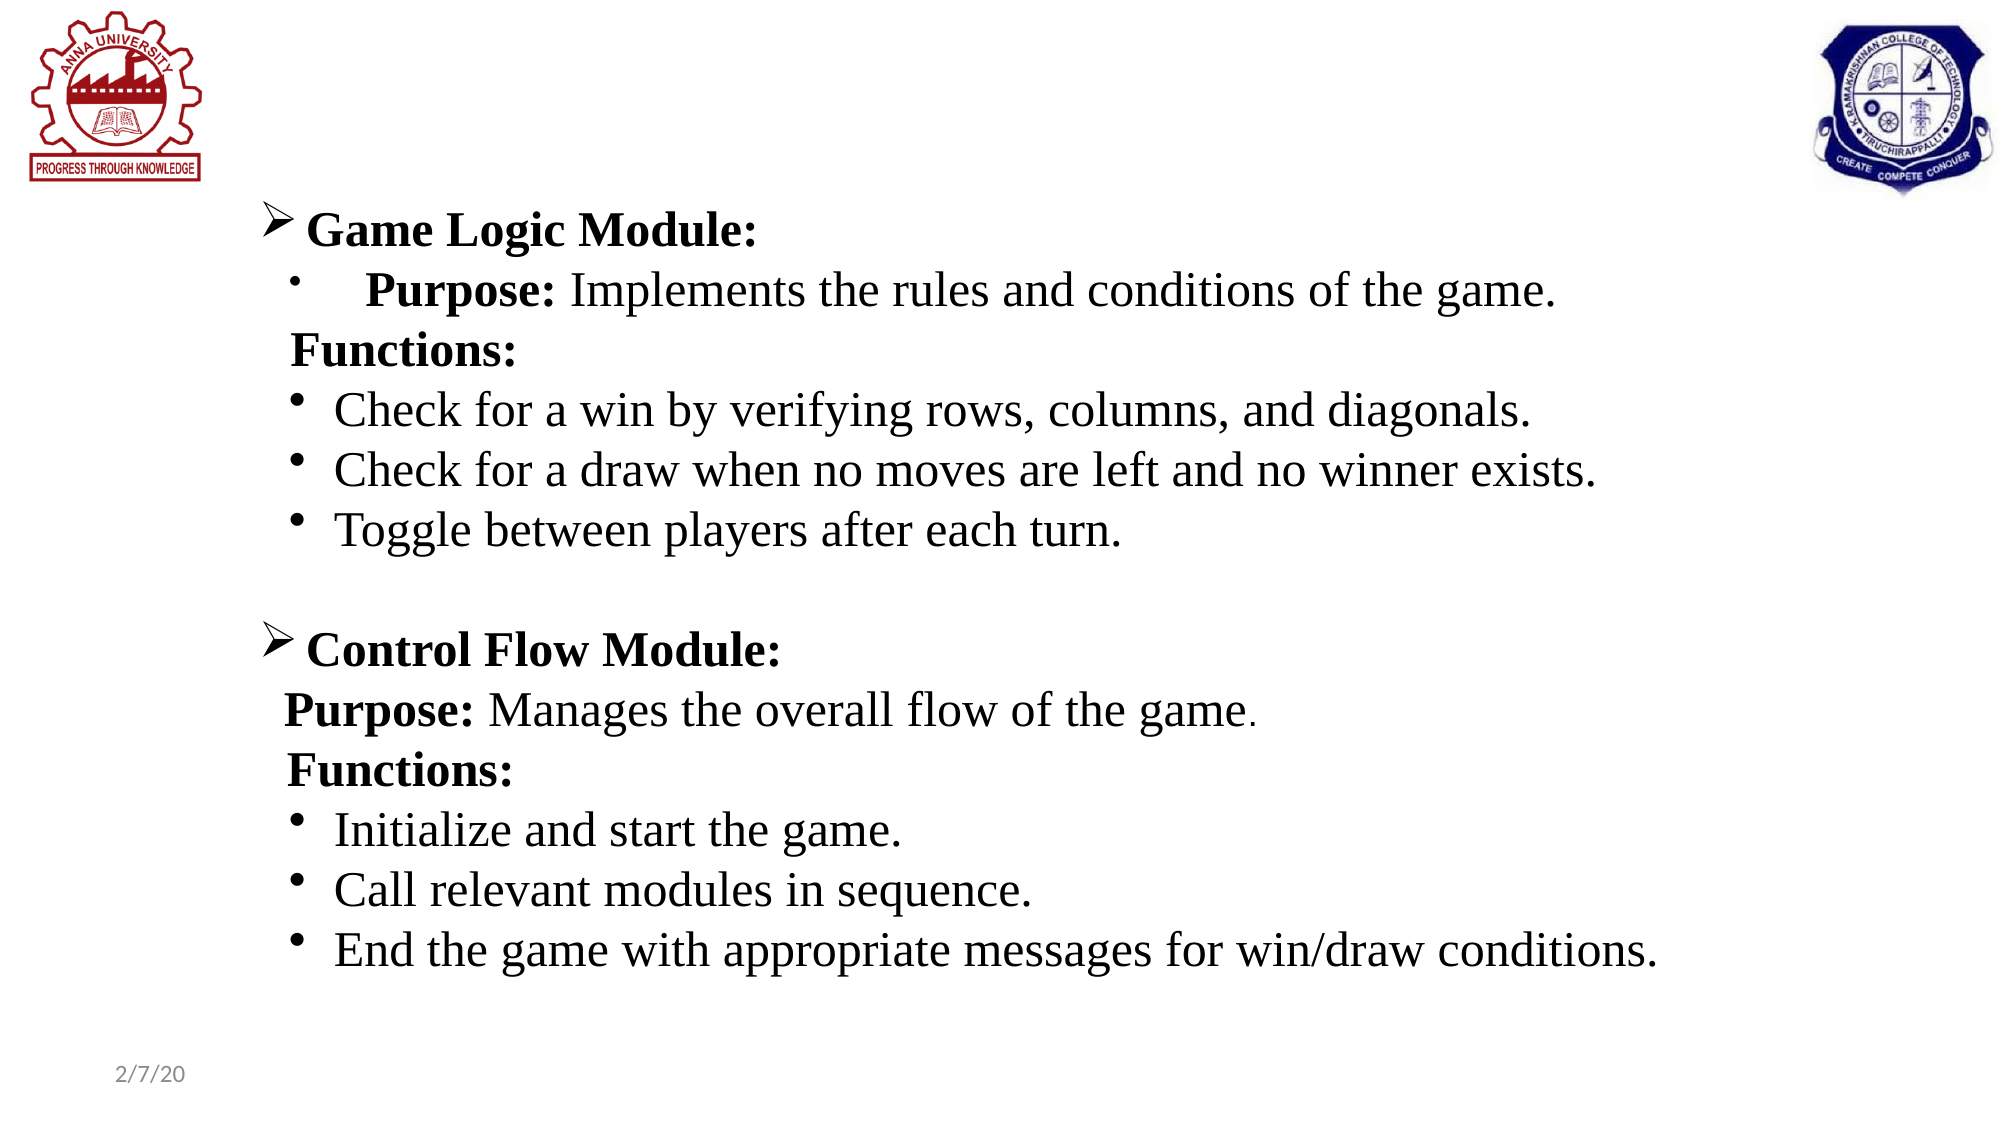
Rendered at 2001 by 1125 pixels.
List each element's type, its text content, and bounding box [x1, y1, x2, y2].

picture [27, 9, 203, 183]
picture [1809, 19, 2000, 201]
text_box 2/7/20 [99, 1042, 567, 1103]
text_box Game Logic Module: Purpose: Implements the rules and conditions of the game. Functions: Check for a win by verifying rows, columns, and diagonals. Check for a draw when no moves are left and no winner exists. Toggle between players after each turn. Control Flow Module: Purpose: Manages the overall flow of the game. Functions: Initialize and start the game. Call relevant modules in sequence. End the game with appropriate messages for win/draw conditions. [243, 188, 1780, 1029]
